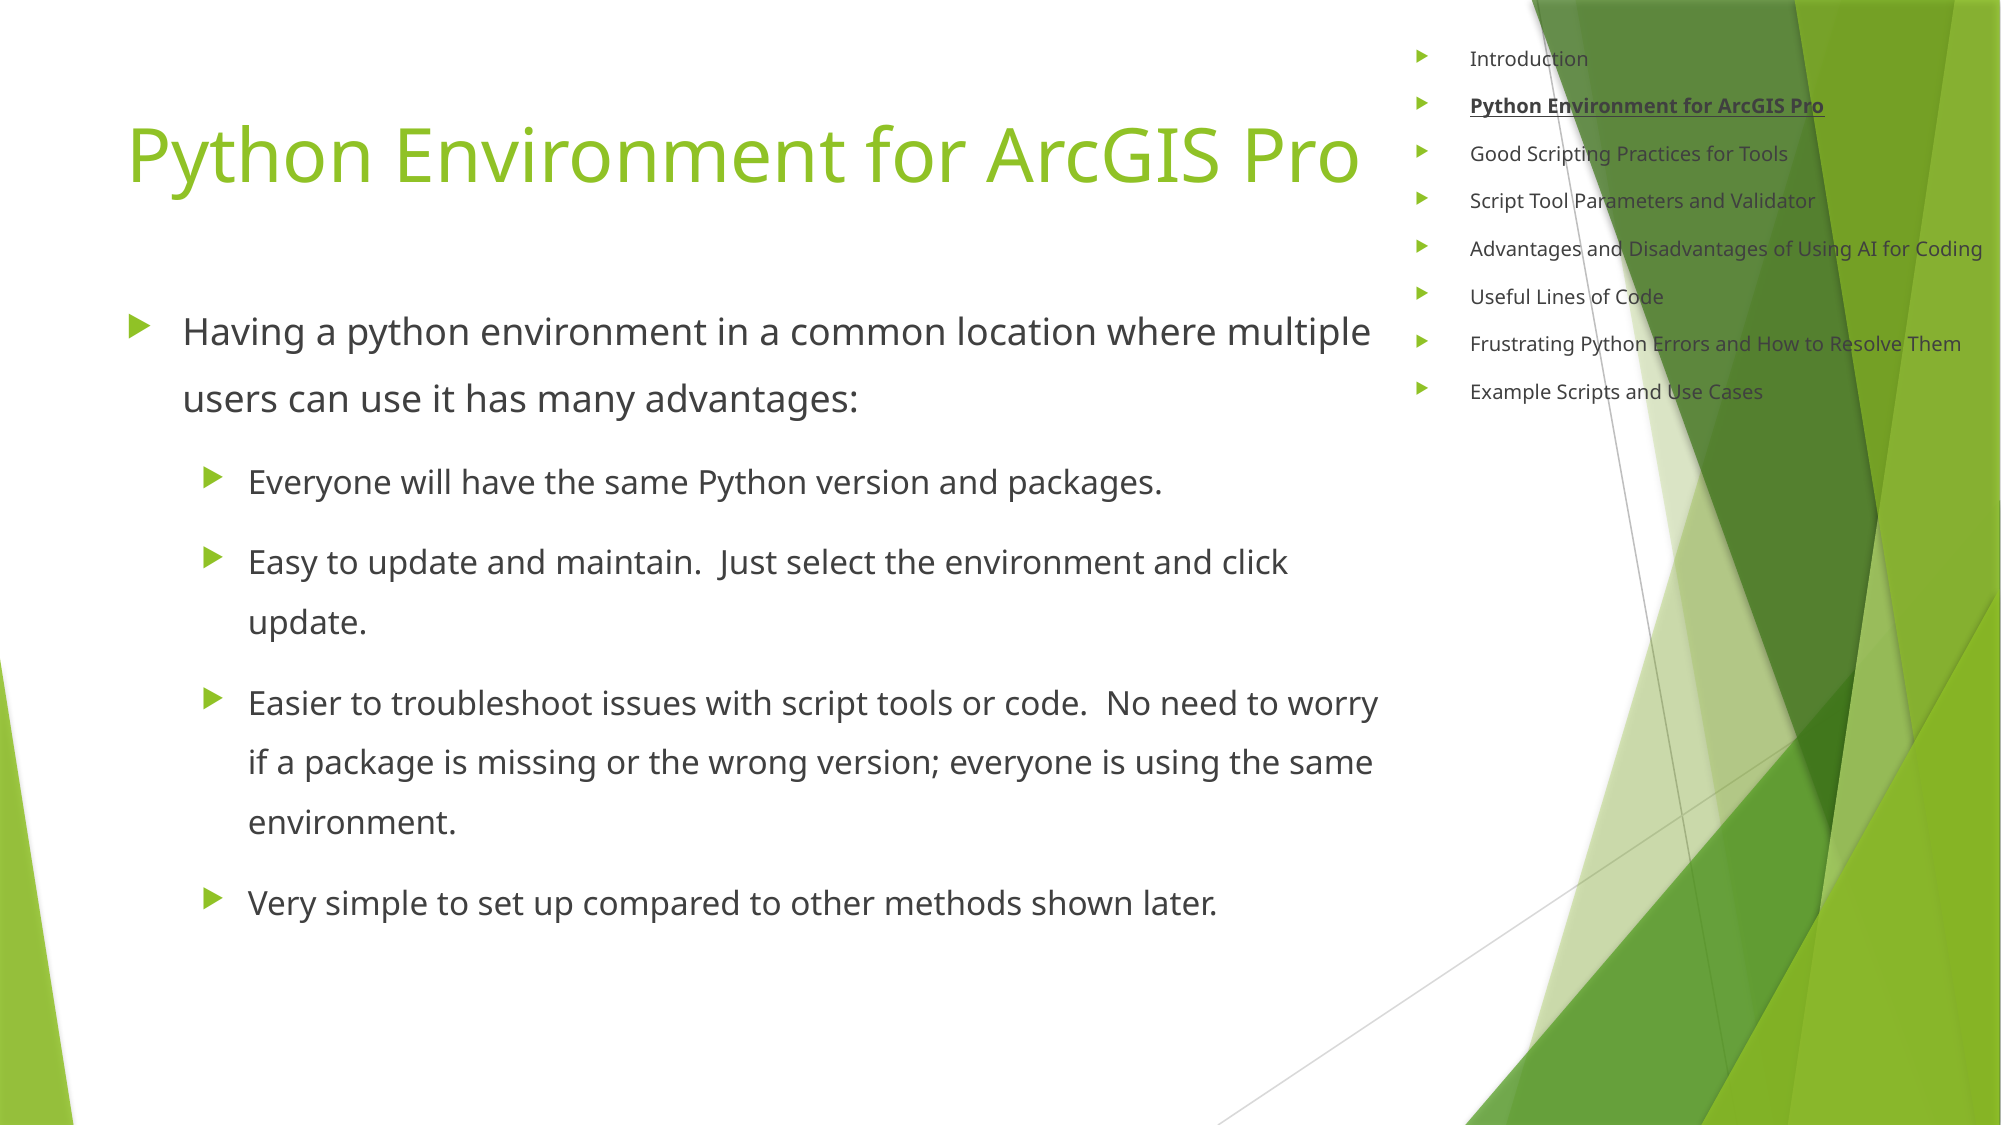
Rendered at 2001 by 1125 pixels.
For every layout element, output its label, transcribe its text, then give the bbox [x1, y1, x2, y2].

list Having a python environment in a common location where multiple users can use it has many advantages: Everyone will have the same Python version and packages. Easy to update and maintain. Just select the environment and click update. Easier to troubleshoot issues with script tools or code. No need to worry if a package is missing or the wrong version; everyone is using the same environment. Very simple to set up compared to other methods shown later. [111, 277, 1409, 992]
title Python Environment for ArcGIS Pro [111, 99, 1410, 317]
